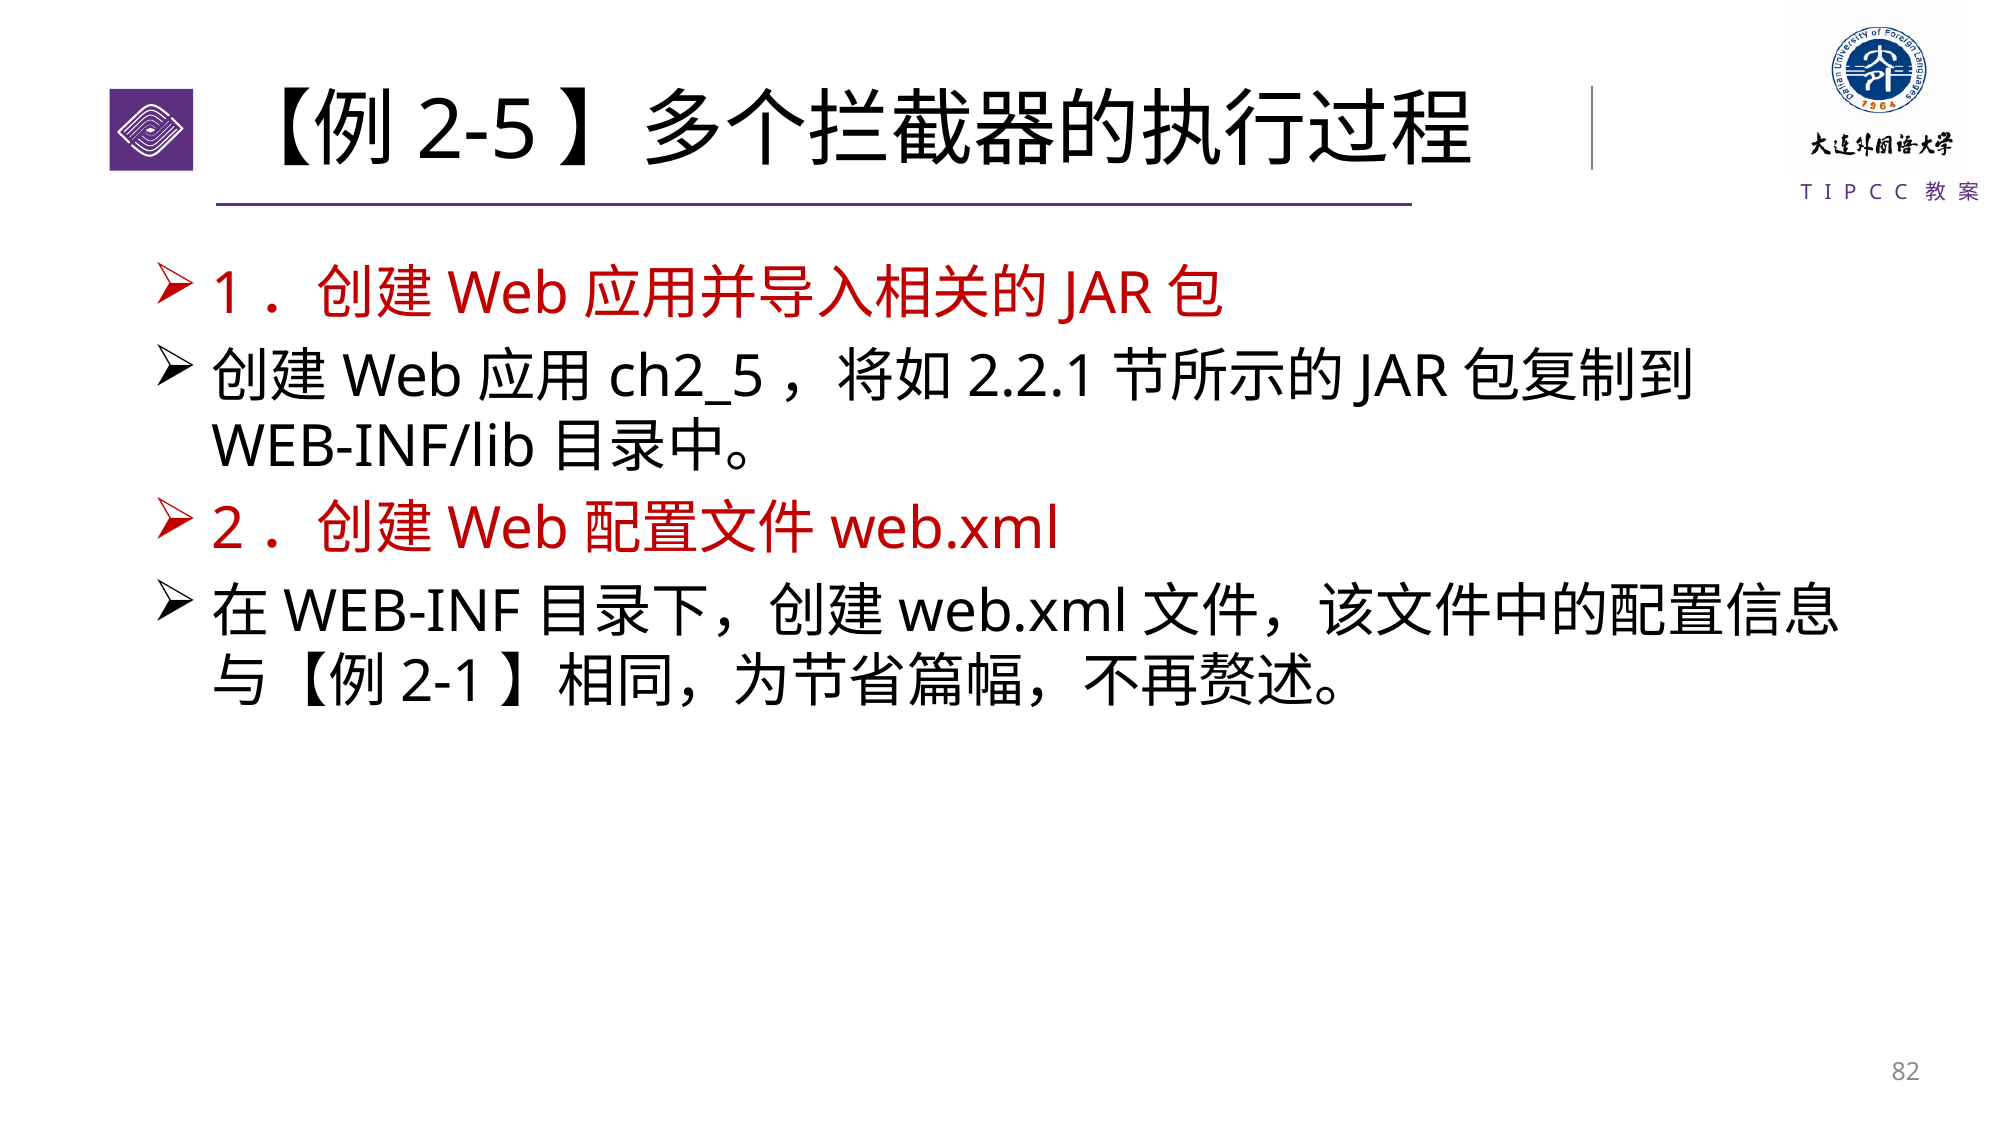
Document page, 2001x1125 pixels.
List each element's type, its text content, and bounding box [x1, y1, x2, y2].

list 1．创建Web应用并导入相关的JAR包 创建Web应用ch2_5，将如2.2.1节所示的JAR包复制到WEB-INF/lib目录中。 2．创建Web配置文件web.xml 在WEB-INF目录下，创建web.xml文件，该文件中的配置信息与【例2-1】相同，为节省篇幅，不再赘述。 [137, 247, 1863, 1001]
picture [1782, 2, 1971, 172]
slide_number 81 [1485, 1042, 1936, 1103]
title 【例2-5】多个拦截器的执行过程 [214, 59, 1564, 205]
